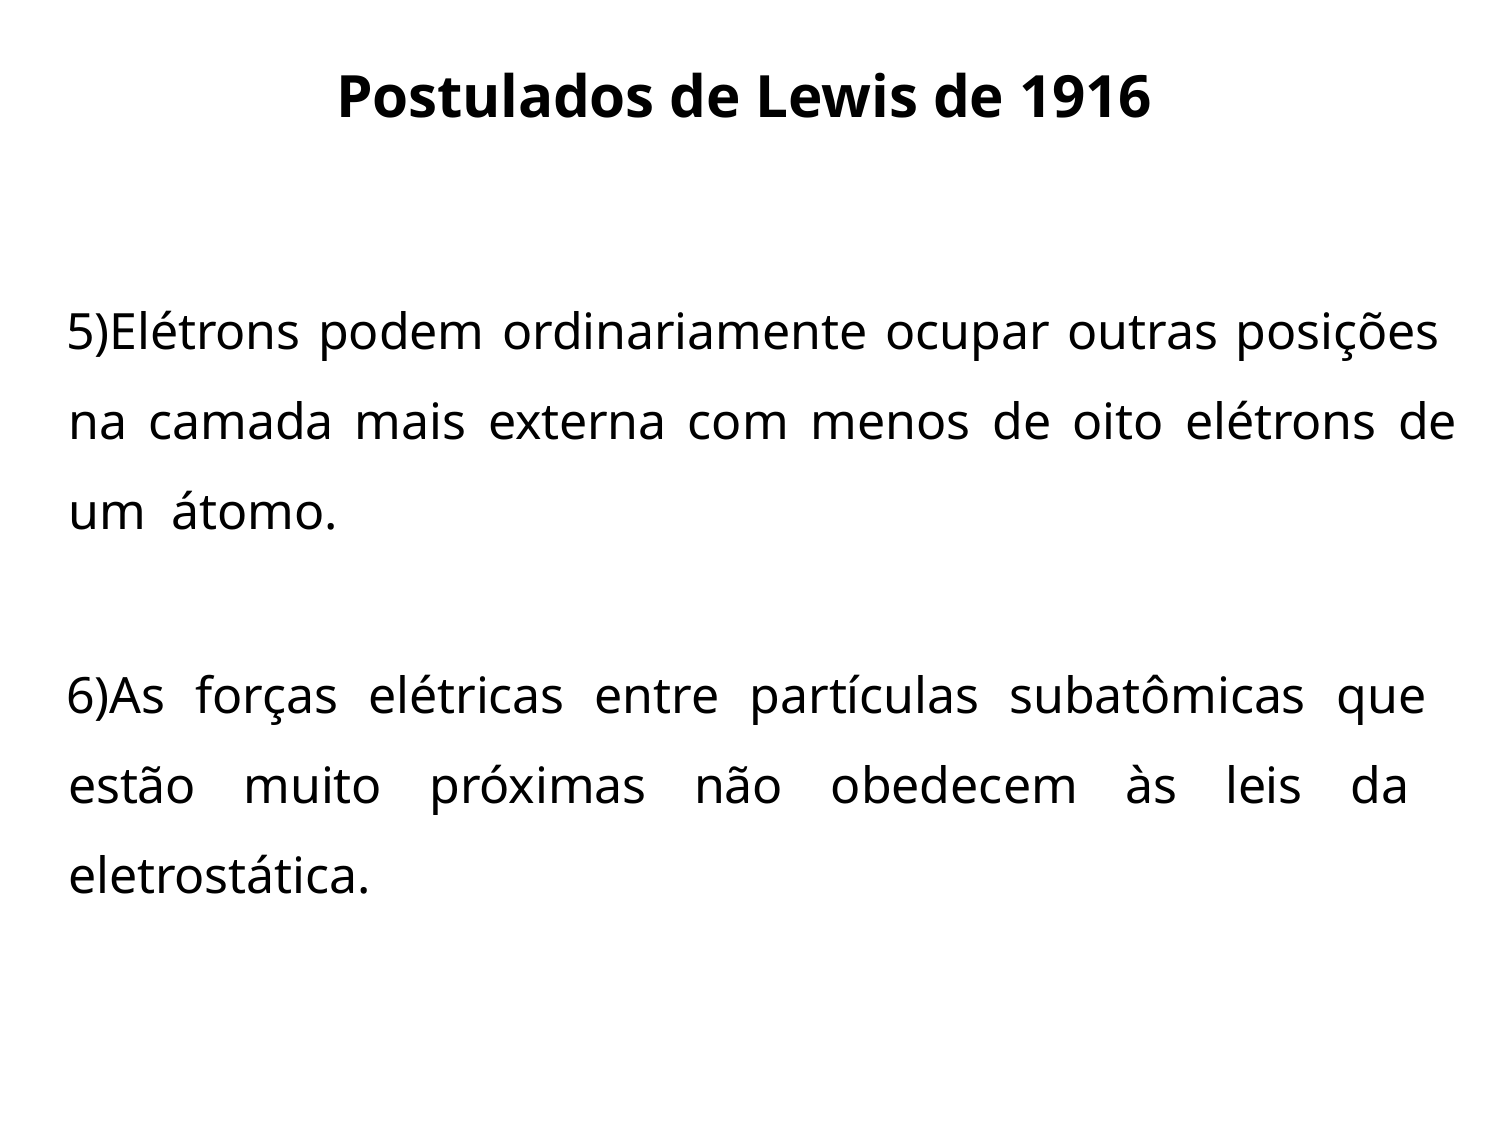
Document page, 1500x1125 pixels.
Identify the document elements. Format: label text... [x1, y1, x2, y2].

text_box Elétrons podem ordinariamente ocupar outras posições na camada mais externa com menos de oito elétrons de um átomo. As forças elétricas entre partículas subatômicas que estão muito próximas não obedecem às leis da eletrostática. [66, 267, 1458, 904]
title Postulados de Lewis de 1916 [333, 56, 1155, 247]
